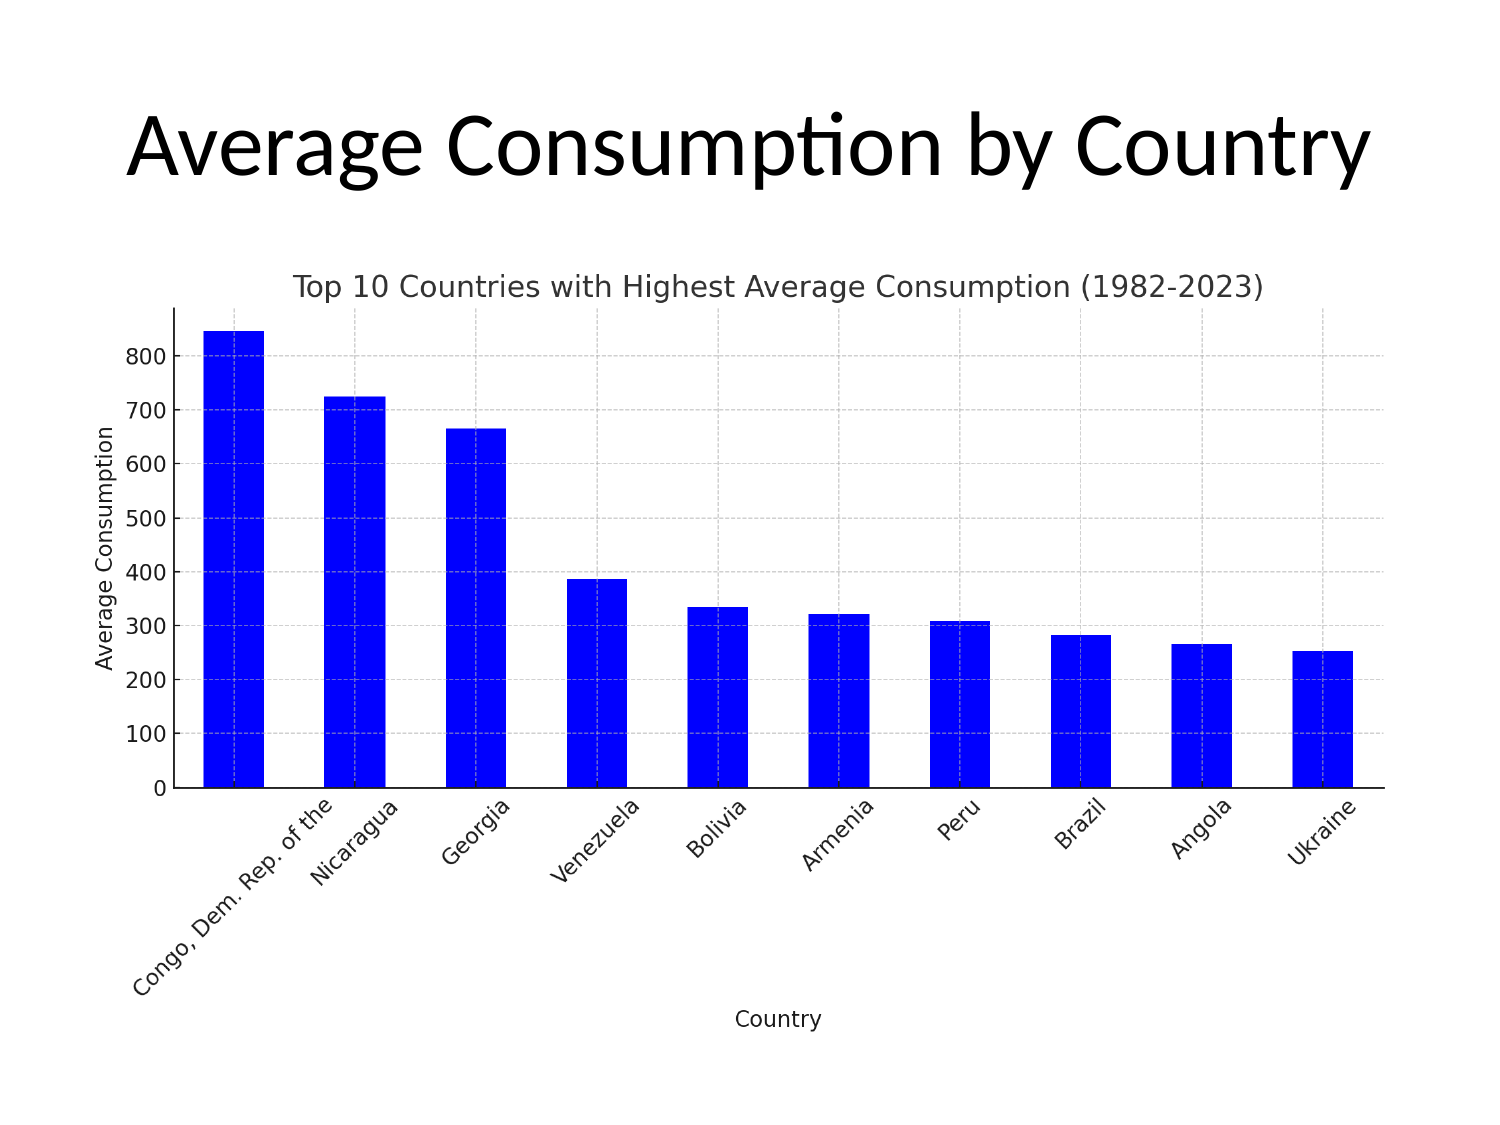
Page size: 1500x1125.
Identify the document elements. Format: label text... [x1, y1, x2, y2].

picture [74, 254, 1403, 1052]
title Average Consumption by Country [75, 45, 1425, 233]
